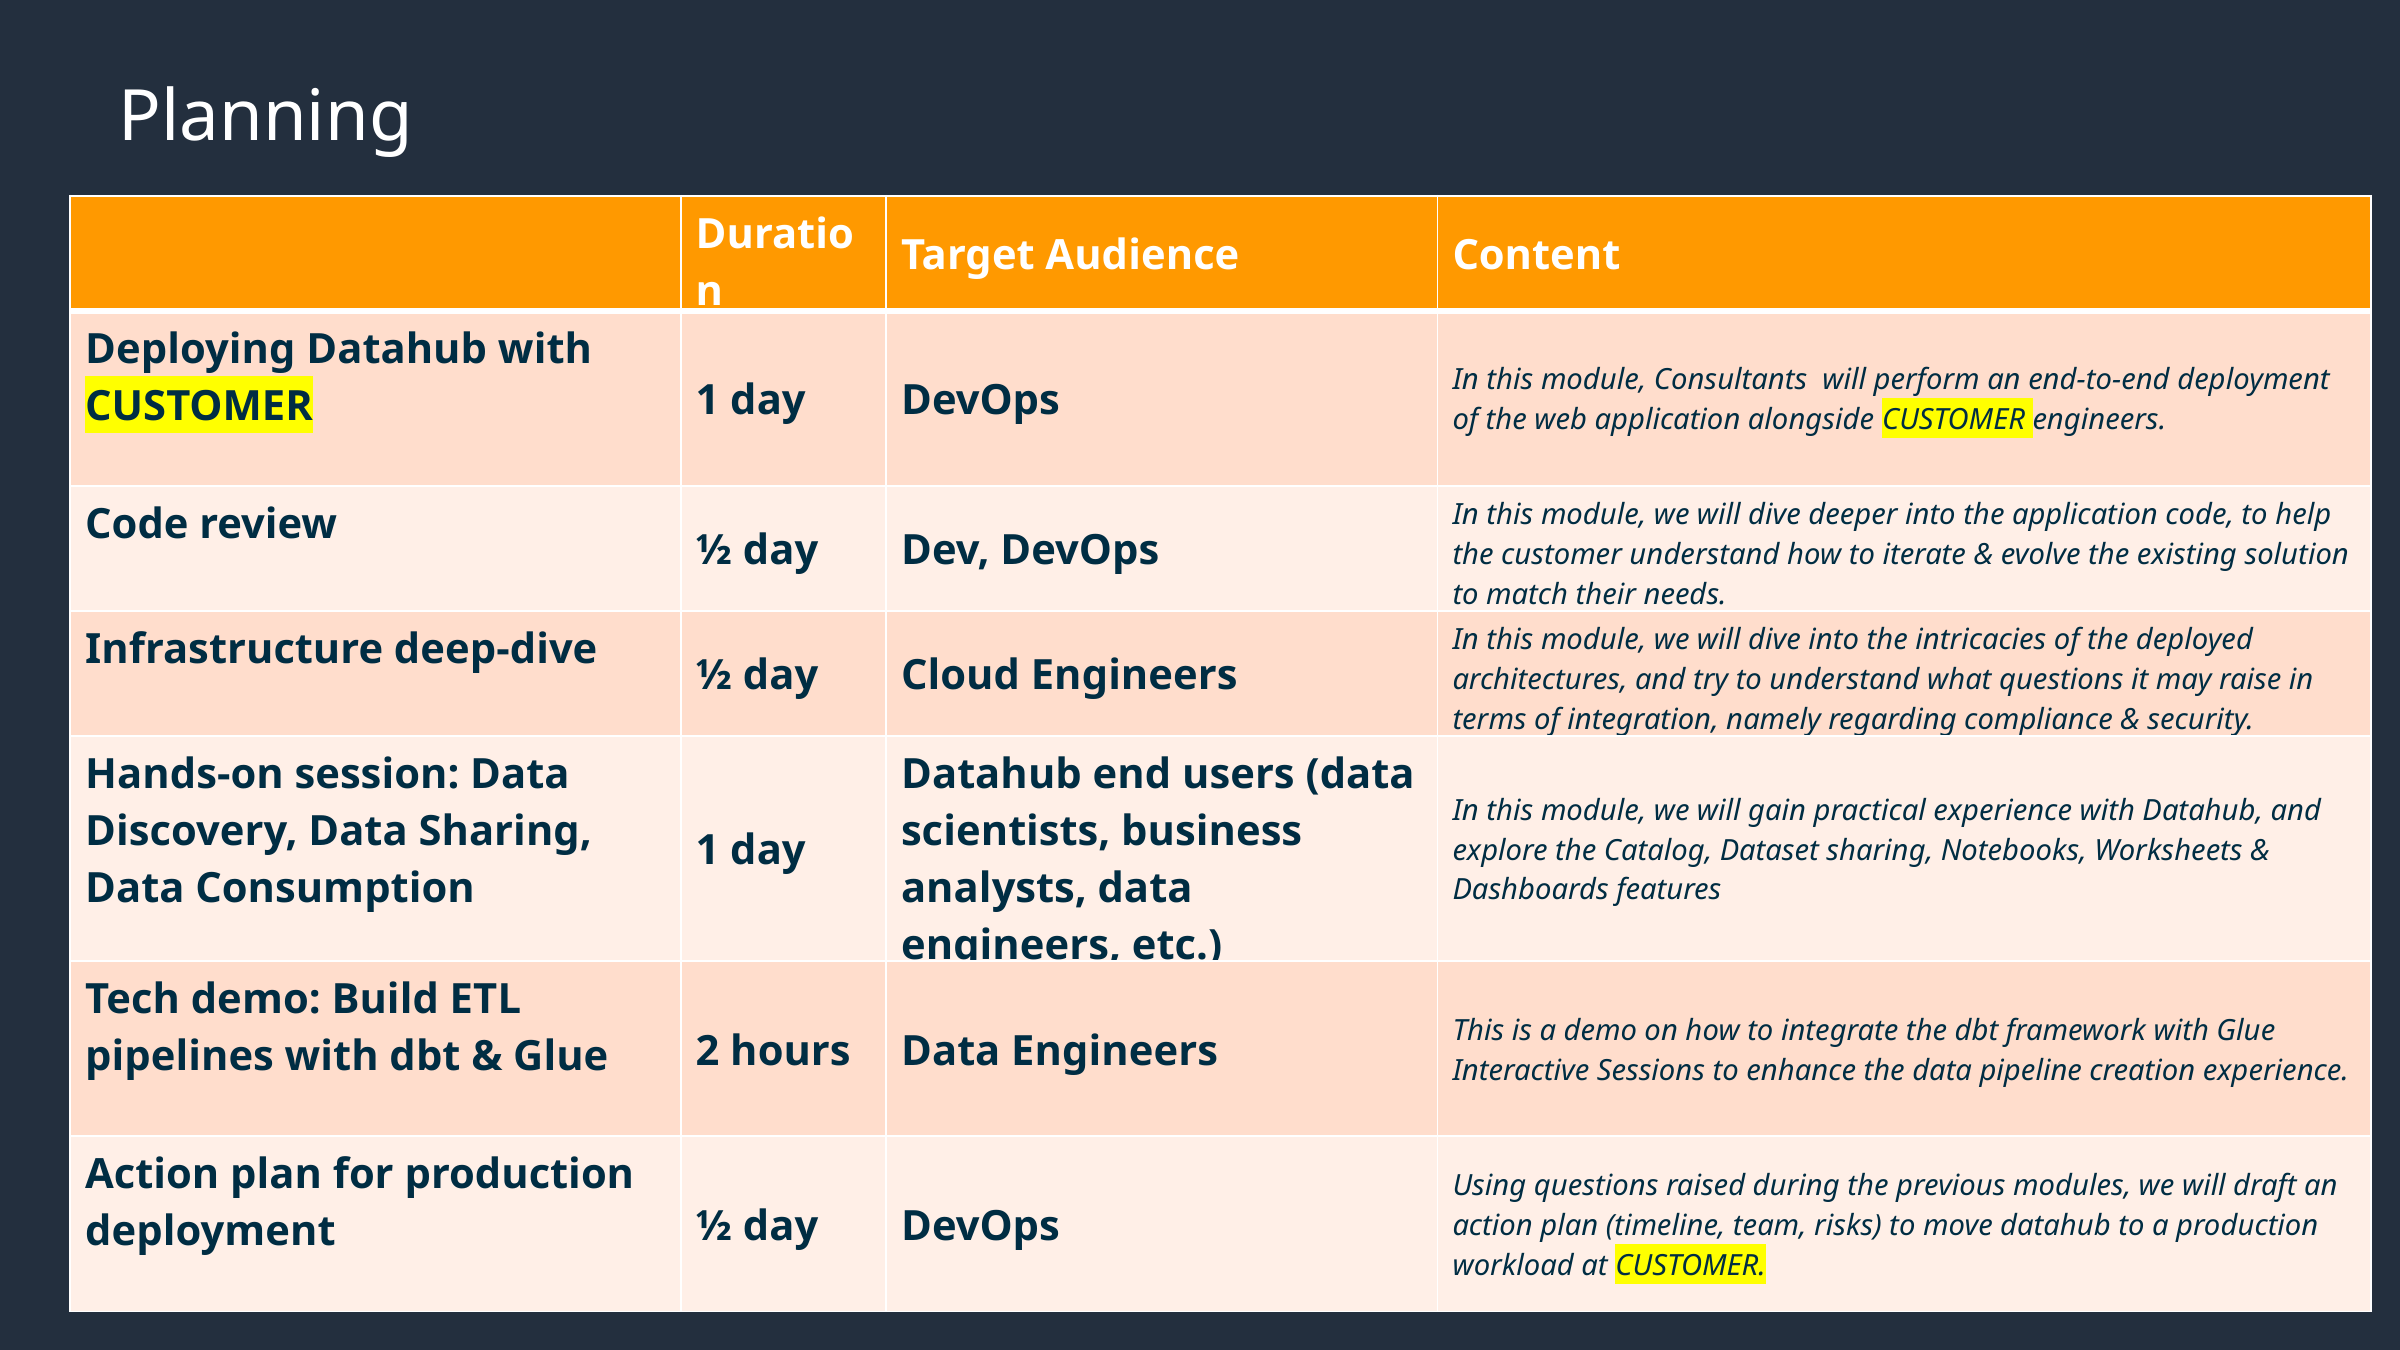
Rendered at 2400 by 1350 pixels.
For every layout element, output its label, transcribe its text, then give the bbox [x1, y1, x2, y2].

table_header Target Audience [887, 197, 1437, 308]
table_cell 2 hours [682, 962, 885, 1135]
table_cell DevOps [887, 314, 1437, 485]
table_cell Cloud Engineers [887, 612, 1437, 735]
table_cell This is a demo on how to integrate the dbt framework with Glue Interactive Sessions to enhance the data pipeline creation experience. [1438, 962, 2370, 1135]
table_cell Datahub end users (data scientists, business analysts, data engineers, etc.) [887, 737, 1437, 960]
table_cell Infrastructure deep-dive [71, 612, 680, 735]
table_cell ½ day [682, 612, 885, 735]
table_cell Dev, DevOps [887, 487, 1437, 610]
table_cell 1 day [682, 737, 885, 960]
table_cell Hands-on session: Data Discovery, Data Sharing, Data Consumption [71, 737, 680, 960]
table_cell In this module, we will dive into the intricacies of the deployed architectures, and try to understand what questions it may raise in terms of integration, namely regarding compliance & security. [1438, 612, 2370, 735]
table_cell 1 day [682, 314, 885, 485]
table_cell Data Engineers [887, 962, 1437, 1135]
table_cell Code review [71, 487, 680, 610]
table_cell Action plan for production deployment [71, 1137, 680, 1311]
table_cell Deploying Datahub with CUSTOMER [71, 314, 680, 485]
table_header Content [1438, 197, 2370, 308]
table_cell In this module, Consultants will perform an end-to-end deployment of the web application alongside CUSTOMER engineers. [1438, 314, 2370, 485]
table_cell Tech demo: Build ETL pipelines with dbt & Glue [71, 962, 680, 1135]
table_header [71, 197, 680, 308]
table_cell Using questions raised during the previous modules, we will draft an action plan (timeline, team, risks) to move datahub to a production workload at CUSTOMER. [1438, 1137, 2370, 1311]
table_cell DevOps [887, 1137, 1437, 1311]
table_cell In this module, we will gain practical experience with Datahub, and explore the Catalog, Dataset sharing, Notebooks, Worksheets & Dashboards features [1438, 737, 2370, 960]
table_cell In this module, we will dive deeper into the application code, to help the customer understand how to iterate & evolve the existing solution to match their needs. [1438, 487, 2370, 610]
table_header Duration [682, 197, 885, 308]
table_cell ½ day [682, 487, 885, 610]
text_box Planning [104, 62, 2241, 163]
table_cell ½ day [682, 1137, 885, 1311]
